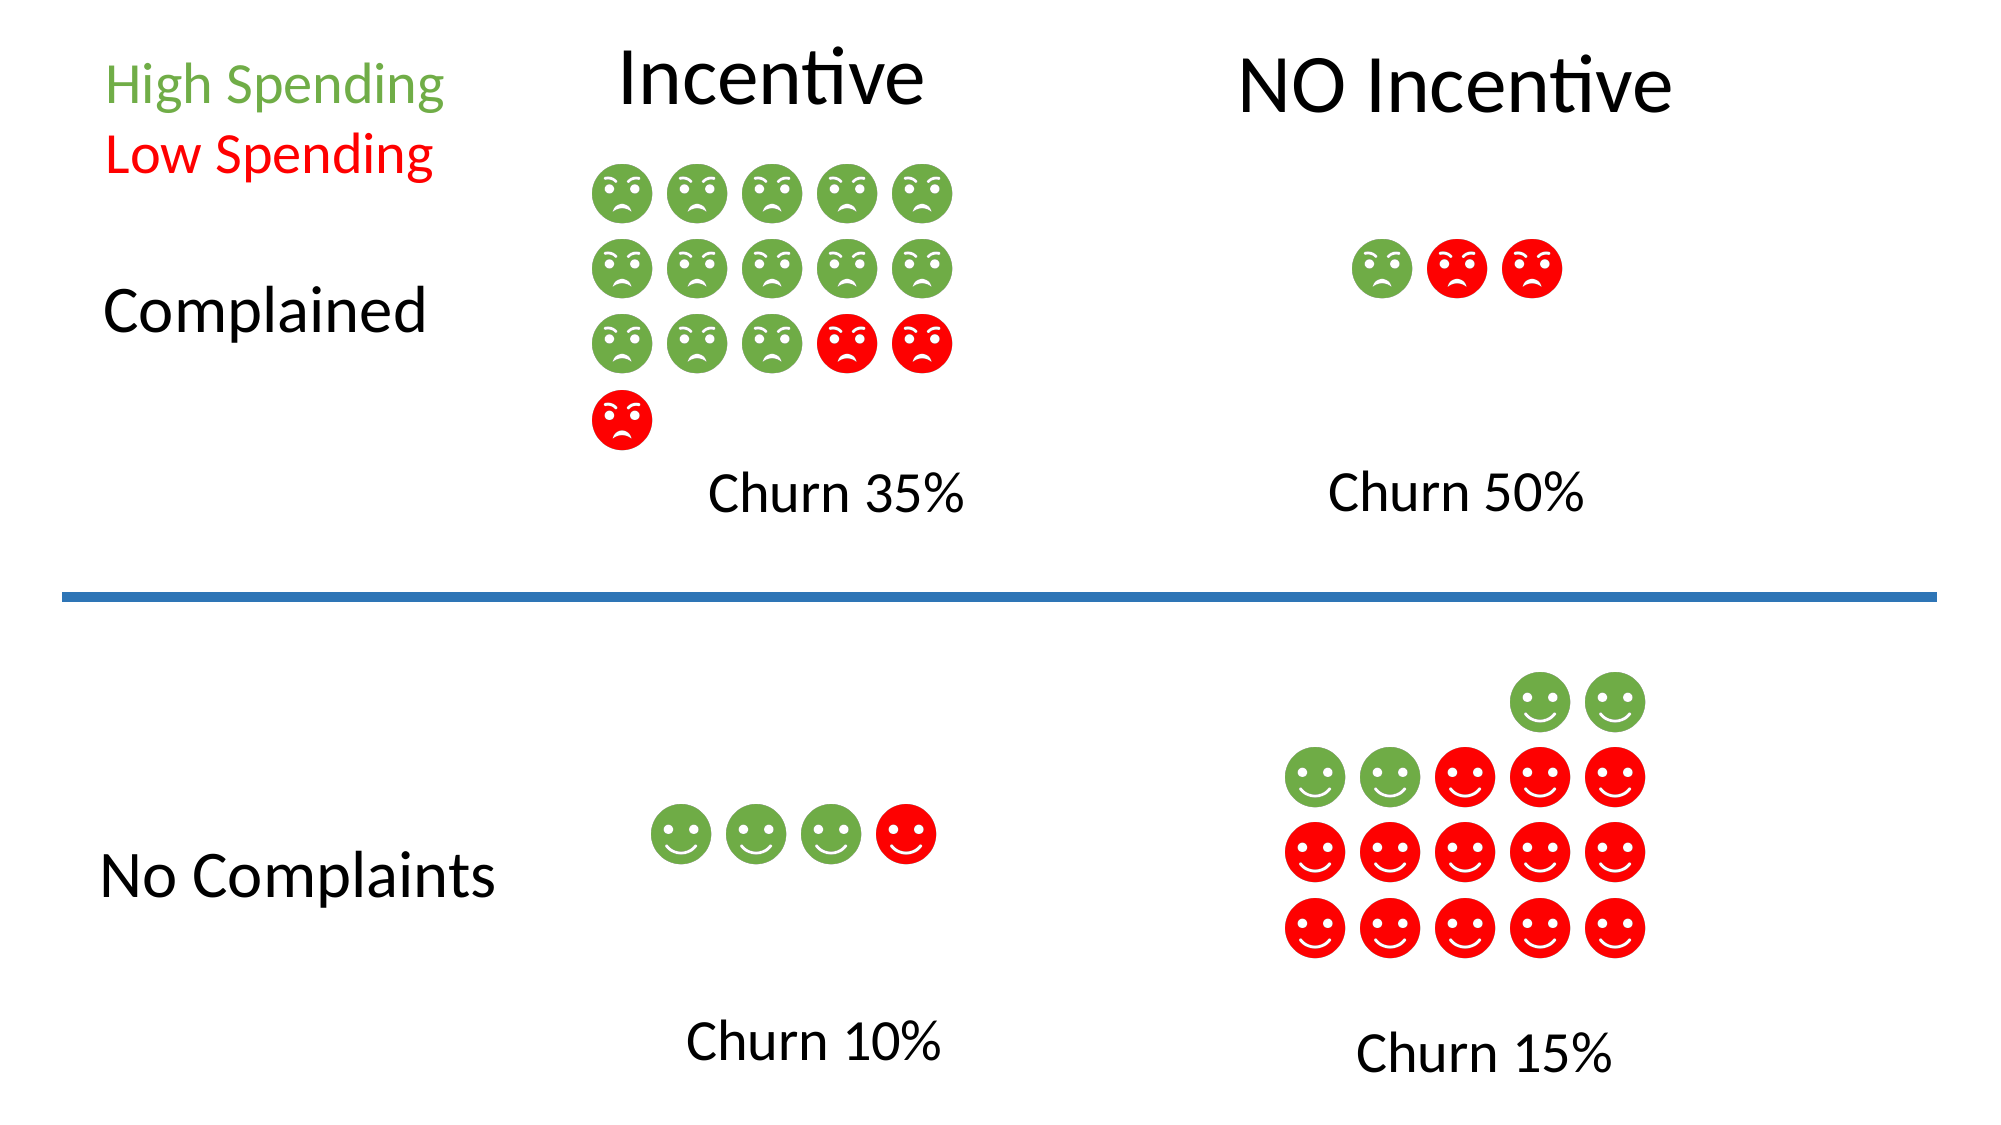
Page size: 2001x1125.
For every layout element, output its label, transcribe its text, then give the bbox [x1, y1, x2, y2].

text_box NO Incentive [1223, 21, 1690, 137]
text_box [643, 796, 944, 872]
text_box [1277, 664, 1653, 966]
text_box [584, 155, 960, 458]
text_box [1344, 230, 1570, 306]
text_box Complained [88, 258, 444, 354]
text_box Churn 15% [1341, 1007, 1628, 1092]
text_box Churn 10% [671, 994, 958, 1080]
text_box No Complaints [84, 823, 512, 919]
text_box Churn 35% [693, 446, 980, 532]
text_box Incentive [602, 13, 942, 129]
text_box Churn 50% [1313, 446, 1600, 531]
text_box High Spending Low Spending [90, 37, 460, 193]
